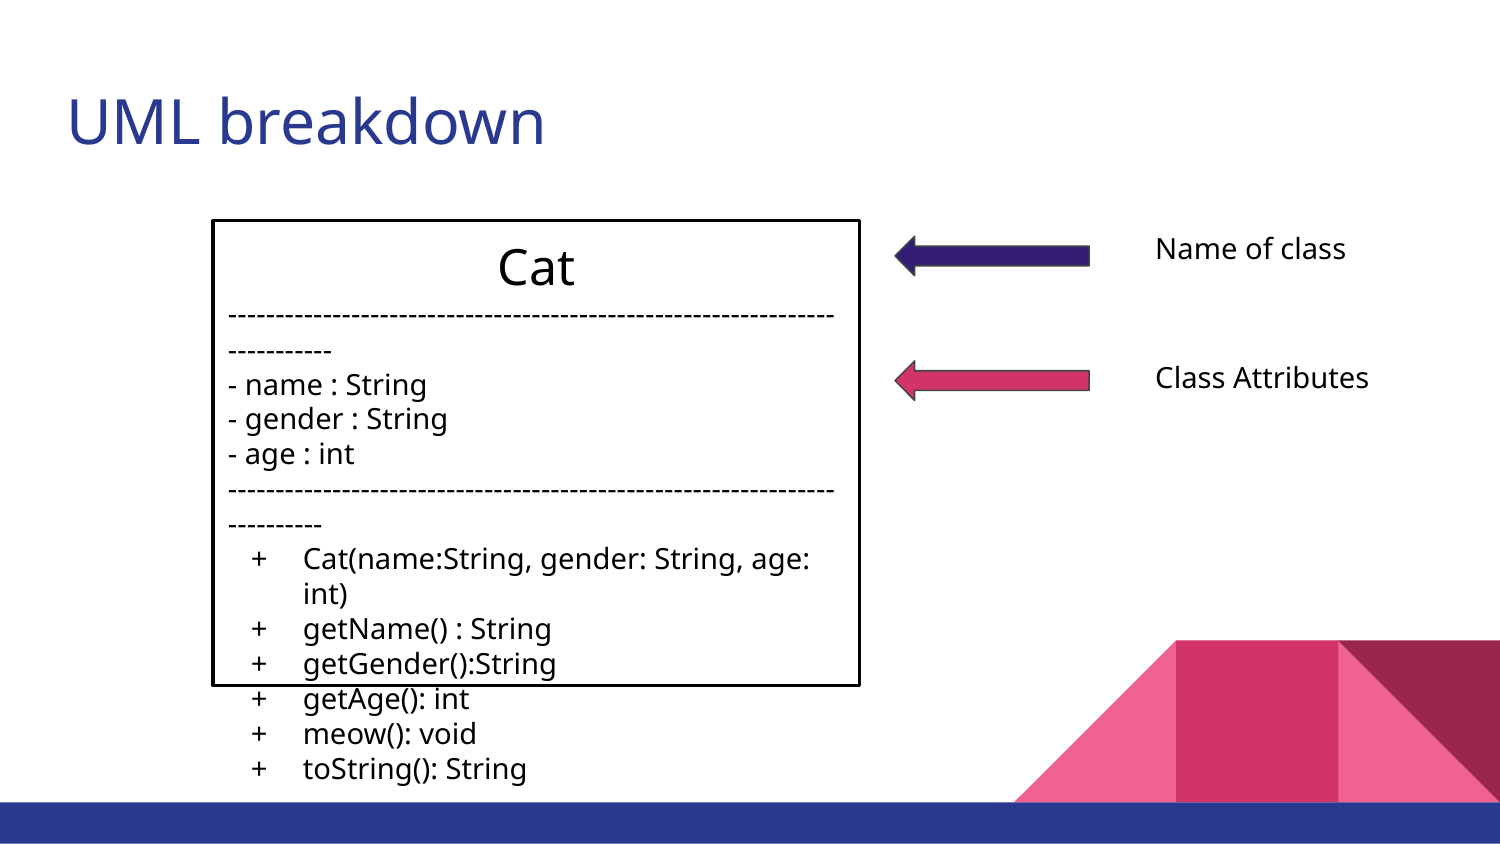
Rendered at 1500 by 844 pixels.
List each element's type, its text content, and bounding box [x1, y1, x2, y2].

text_box [894, 360, 1090, 401]
title UML breakdown [51, 67, 1449, 167]
text_box [894, 236, 1090, 276]
text_box [860, 236, 995, 686]
text_box Class Attributes [1140, 344, 1421, 426]
text_box Cat --------------------------------------------------------------------------- - name : String - gender : String - age : int -------------------------------------------------------------------------- Cat(name:String, gender: String, age: int) getName() : String getGender():String getAge(): int meow(): void toString(): String [213, 220, 860, 686]
text_box Name of class [1140, 215, 1421, 297]
